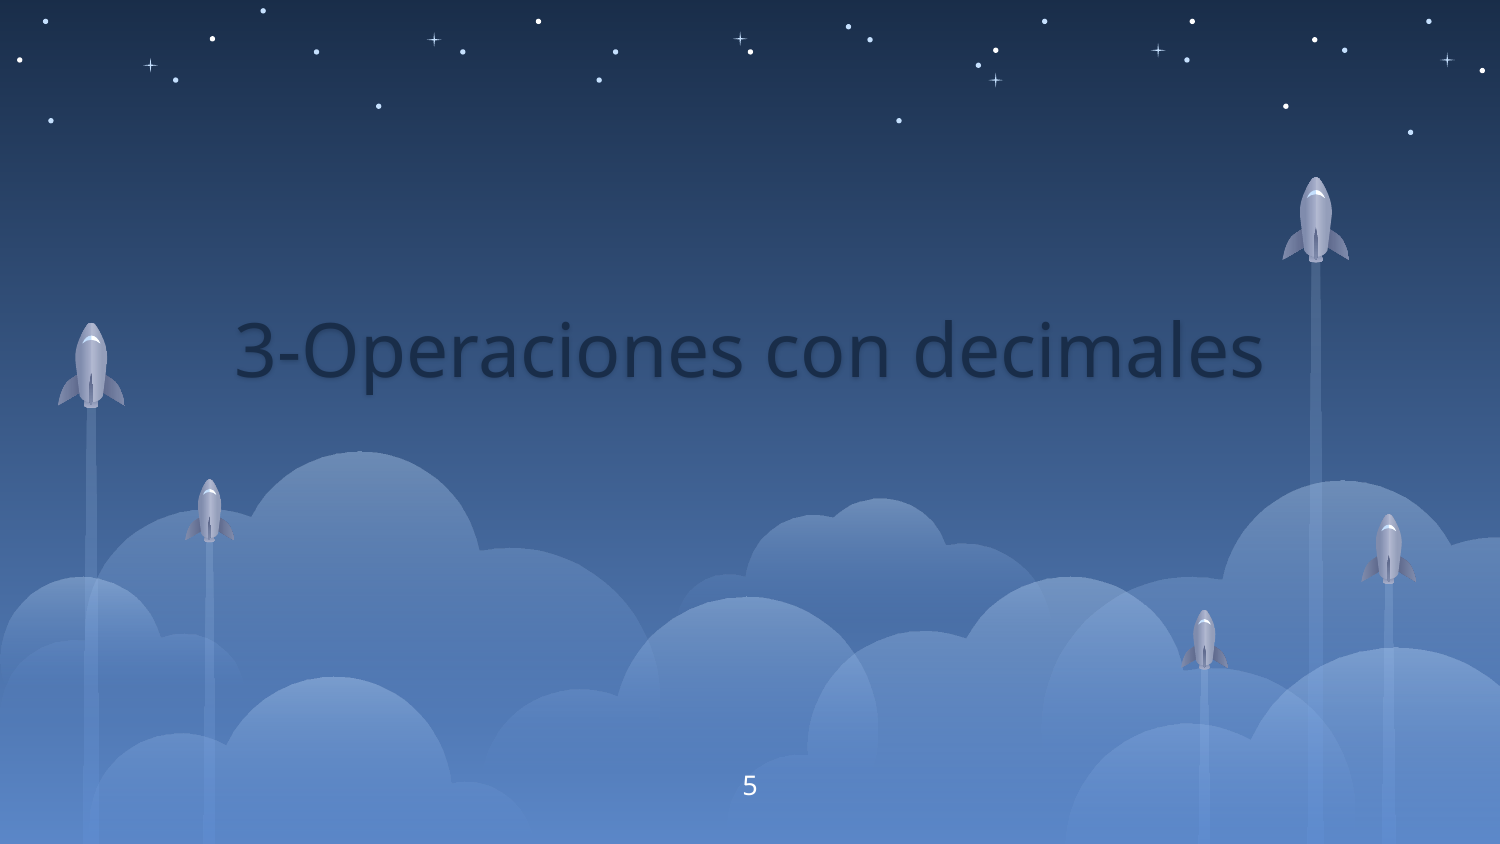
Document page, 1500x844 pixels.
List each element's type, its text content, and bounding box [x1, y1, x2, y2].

list 3-Operaciones con decimales [204, 273, 1296, 409]
slide_number ‹#› [705, 754, 795, 819]
